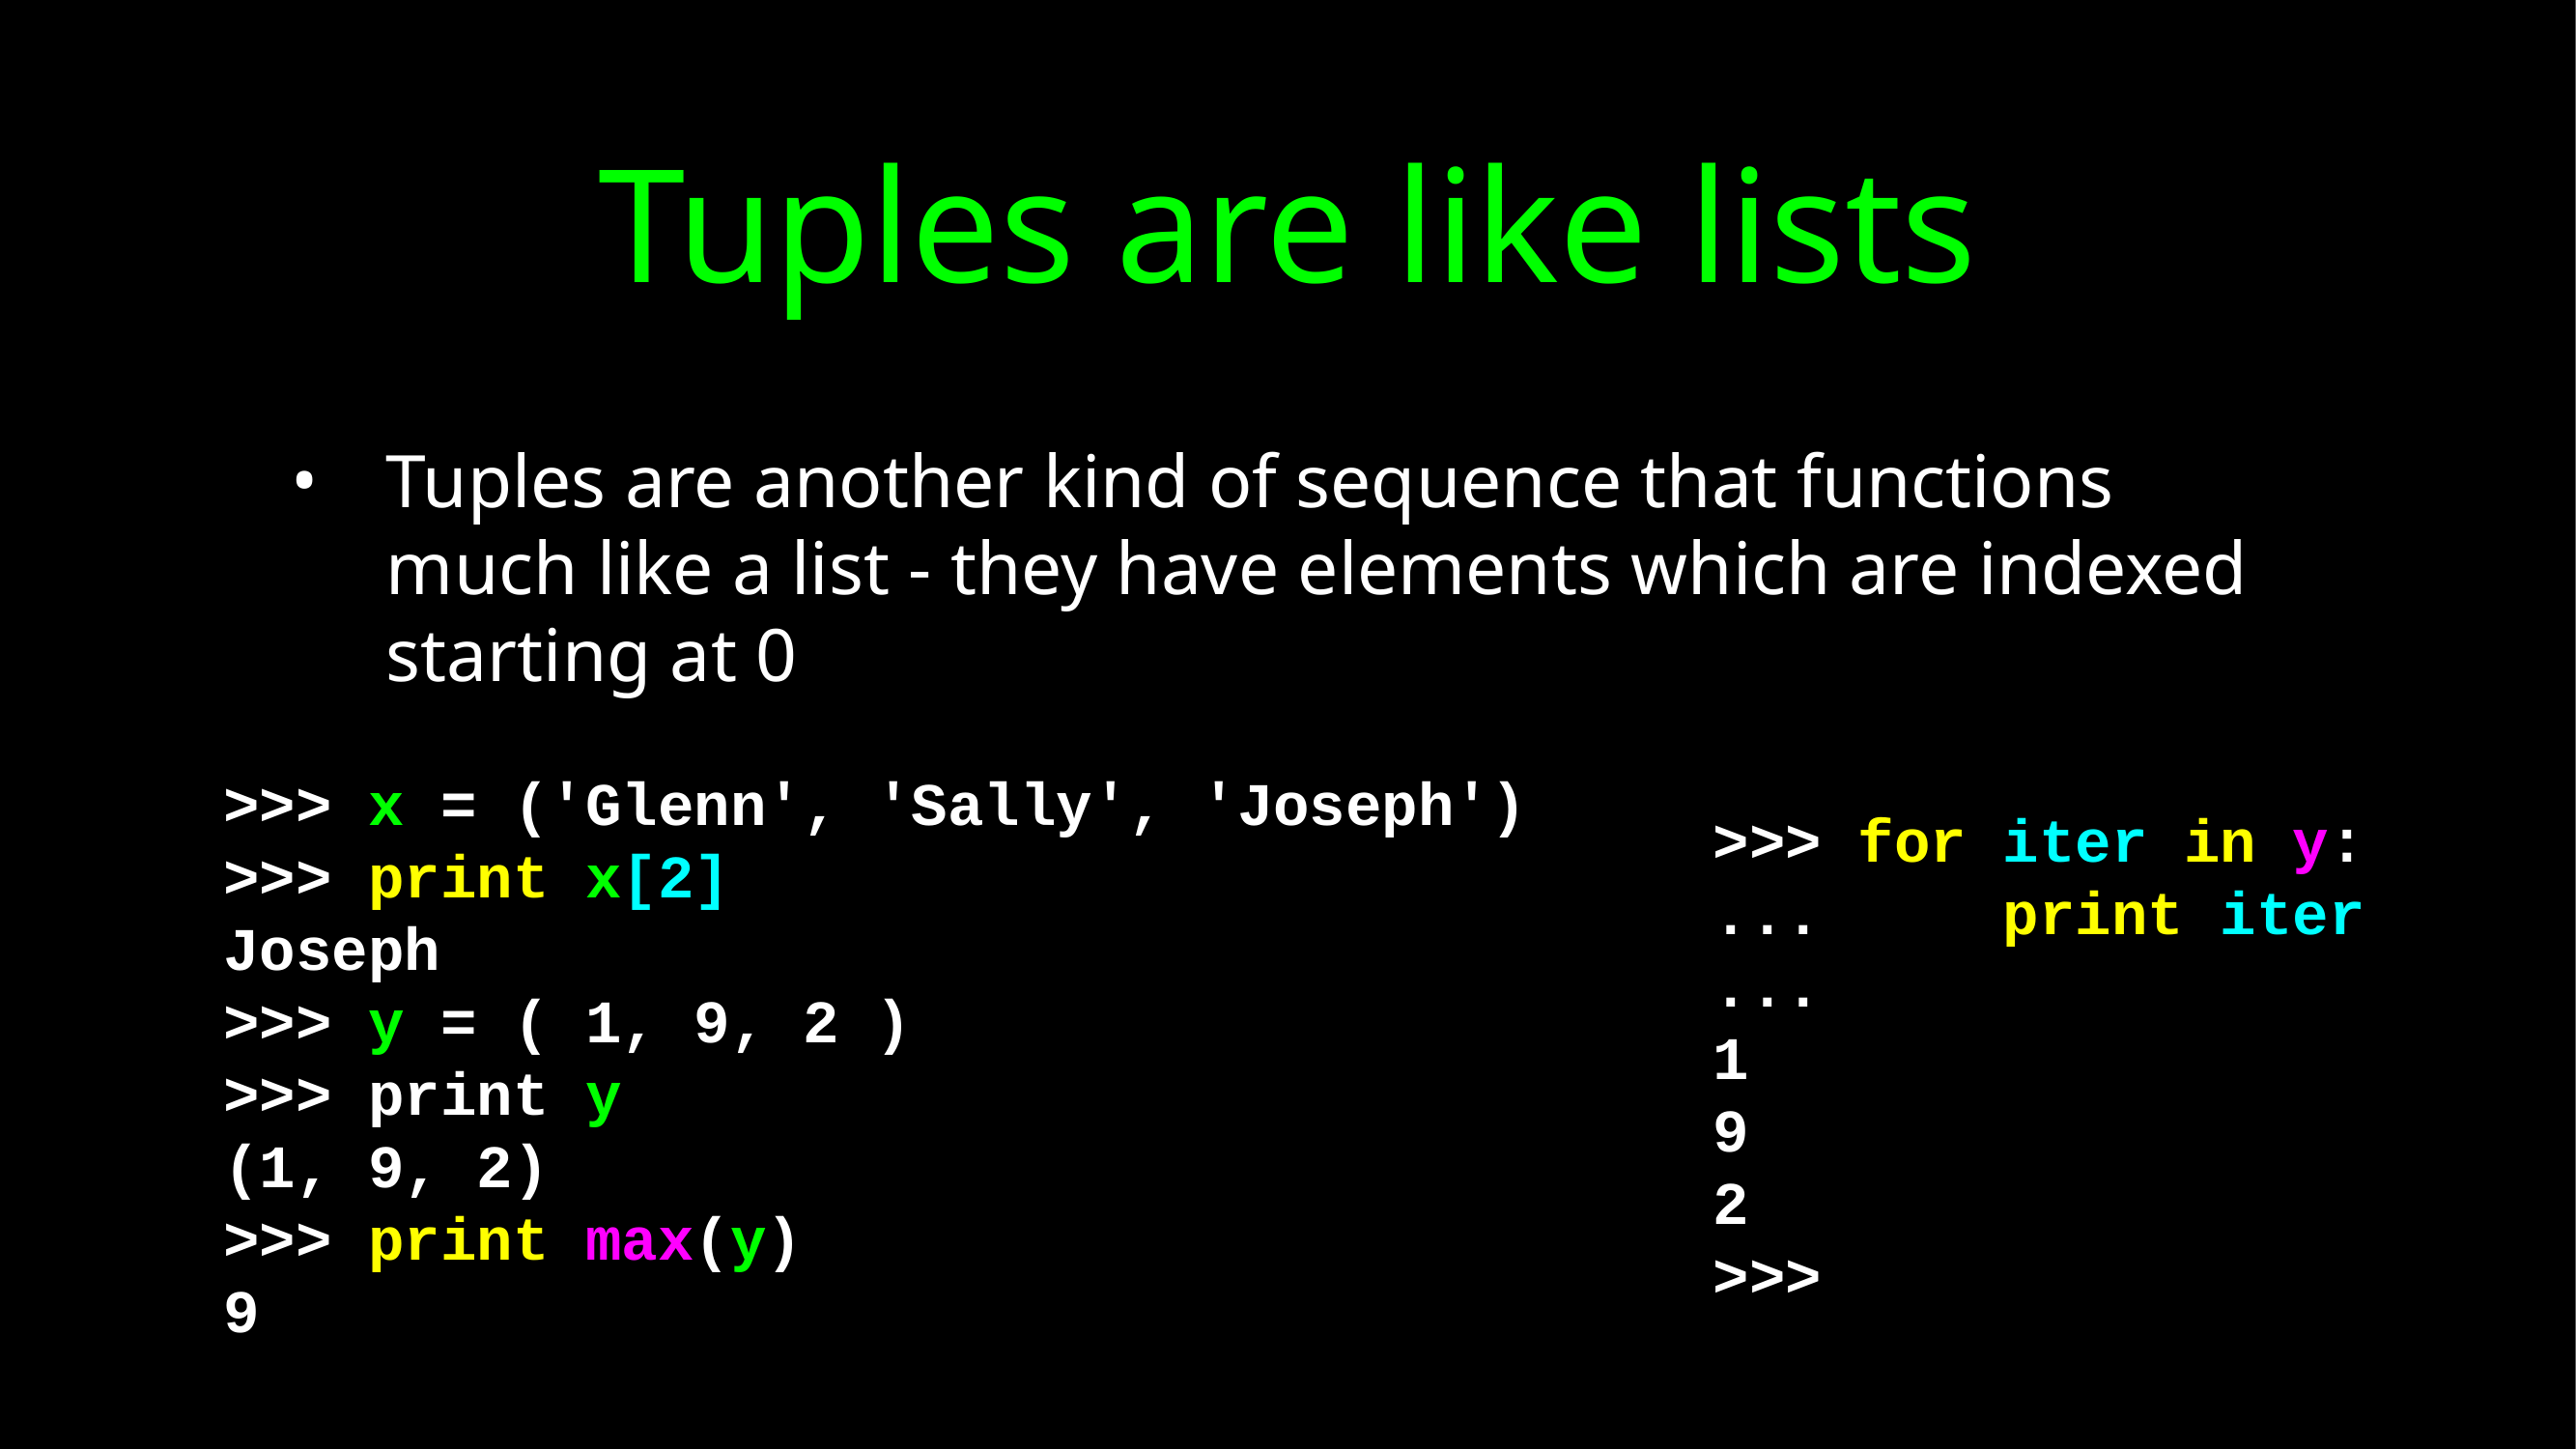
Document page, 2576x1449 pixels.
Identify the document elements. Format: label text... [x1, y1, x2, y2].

title Tuples are like lists [239, 38, 2336, 401]
text_box >>> for iter in y: ... print iter ... 1 9 2 >>> [1713, 773, 2438, 1337]
text_box >>> x = ('Glenn', 'Sally', 'Joseph') >>> print x[2] Joseph >>> y = ( 1, 9, 2 ) >>> print y (1, 9, 2) >>> print max(y) 9 [223, 773, 1672, 1337]
list Tuples are another kind of sequence that functions much like a list - they have elements which are indexed starting at 0 [203, 411, 2301, 721]
